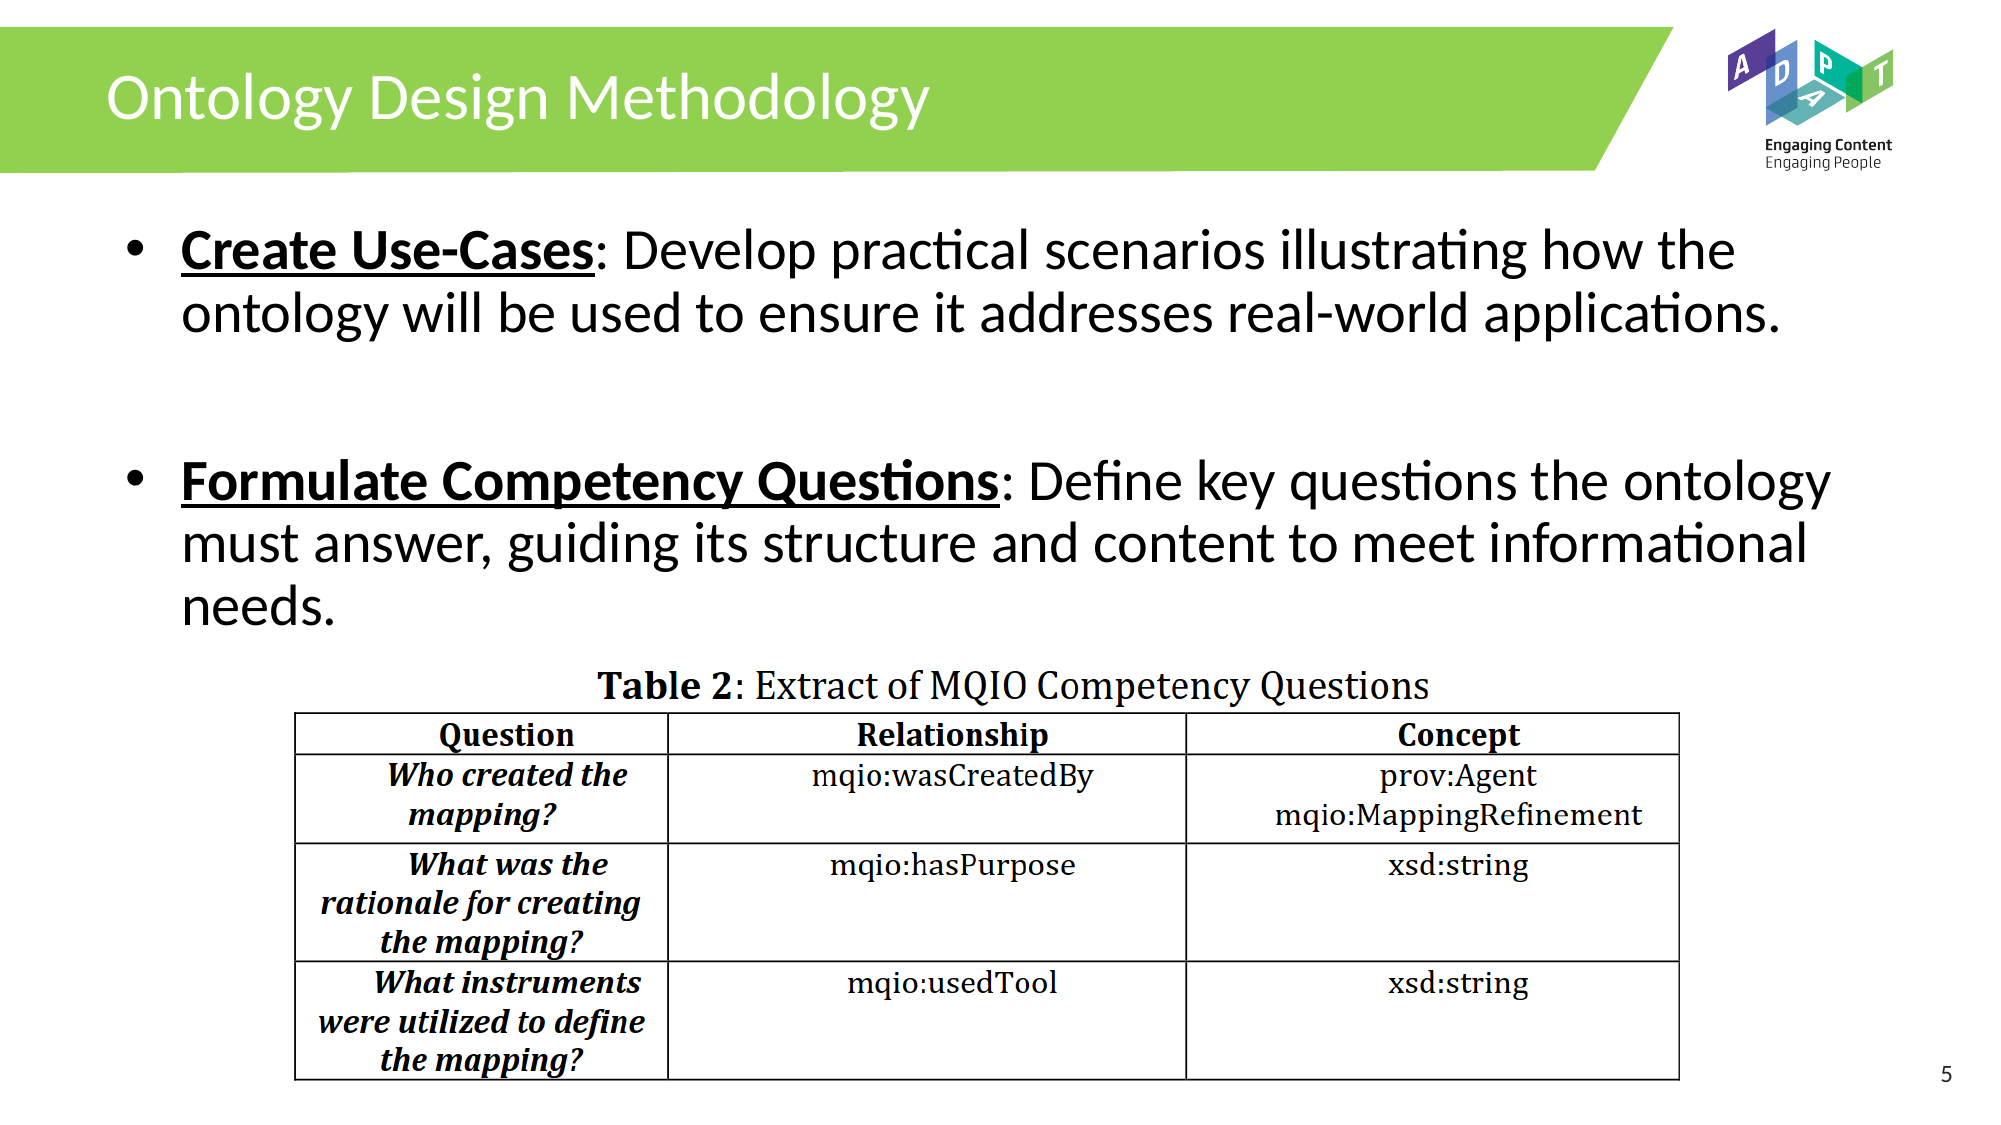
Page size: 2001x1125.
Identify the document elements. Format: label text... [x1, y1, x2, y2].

picture [270, 643, 1729, 1103]
slide_number ‹#› [1734, 1042, 1969, 1103]
picture [1673, 0, 1951, 208]
list Create Use-Cases: Develop practical scenarios illustrating how the ontology will be used to ensure it addresses real-world applications. Formulate Competency Questions: Define key questions the ontology must answer, guiding its structure and content to meet informational needs. [91, 211, 1908, 1009]
title Ontology Design Methodology [91, 39, 1572, 156]
